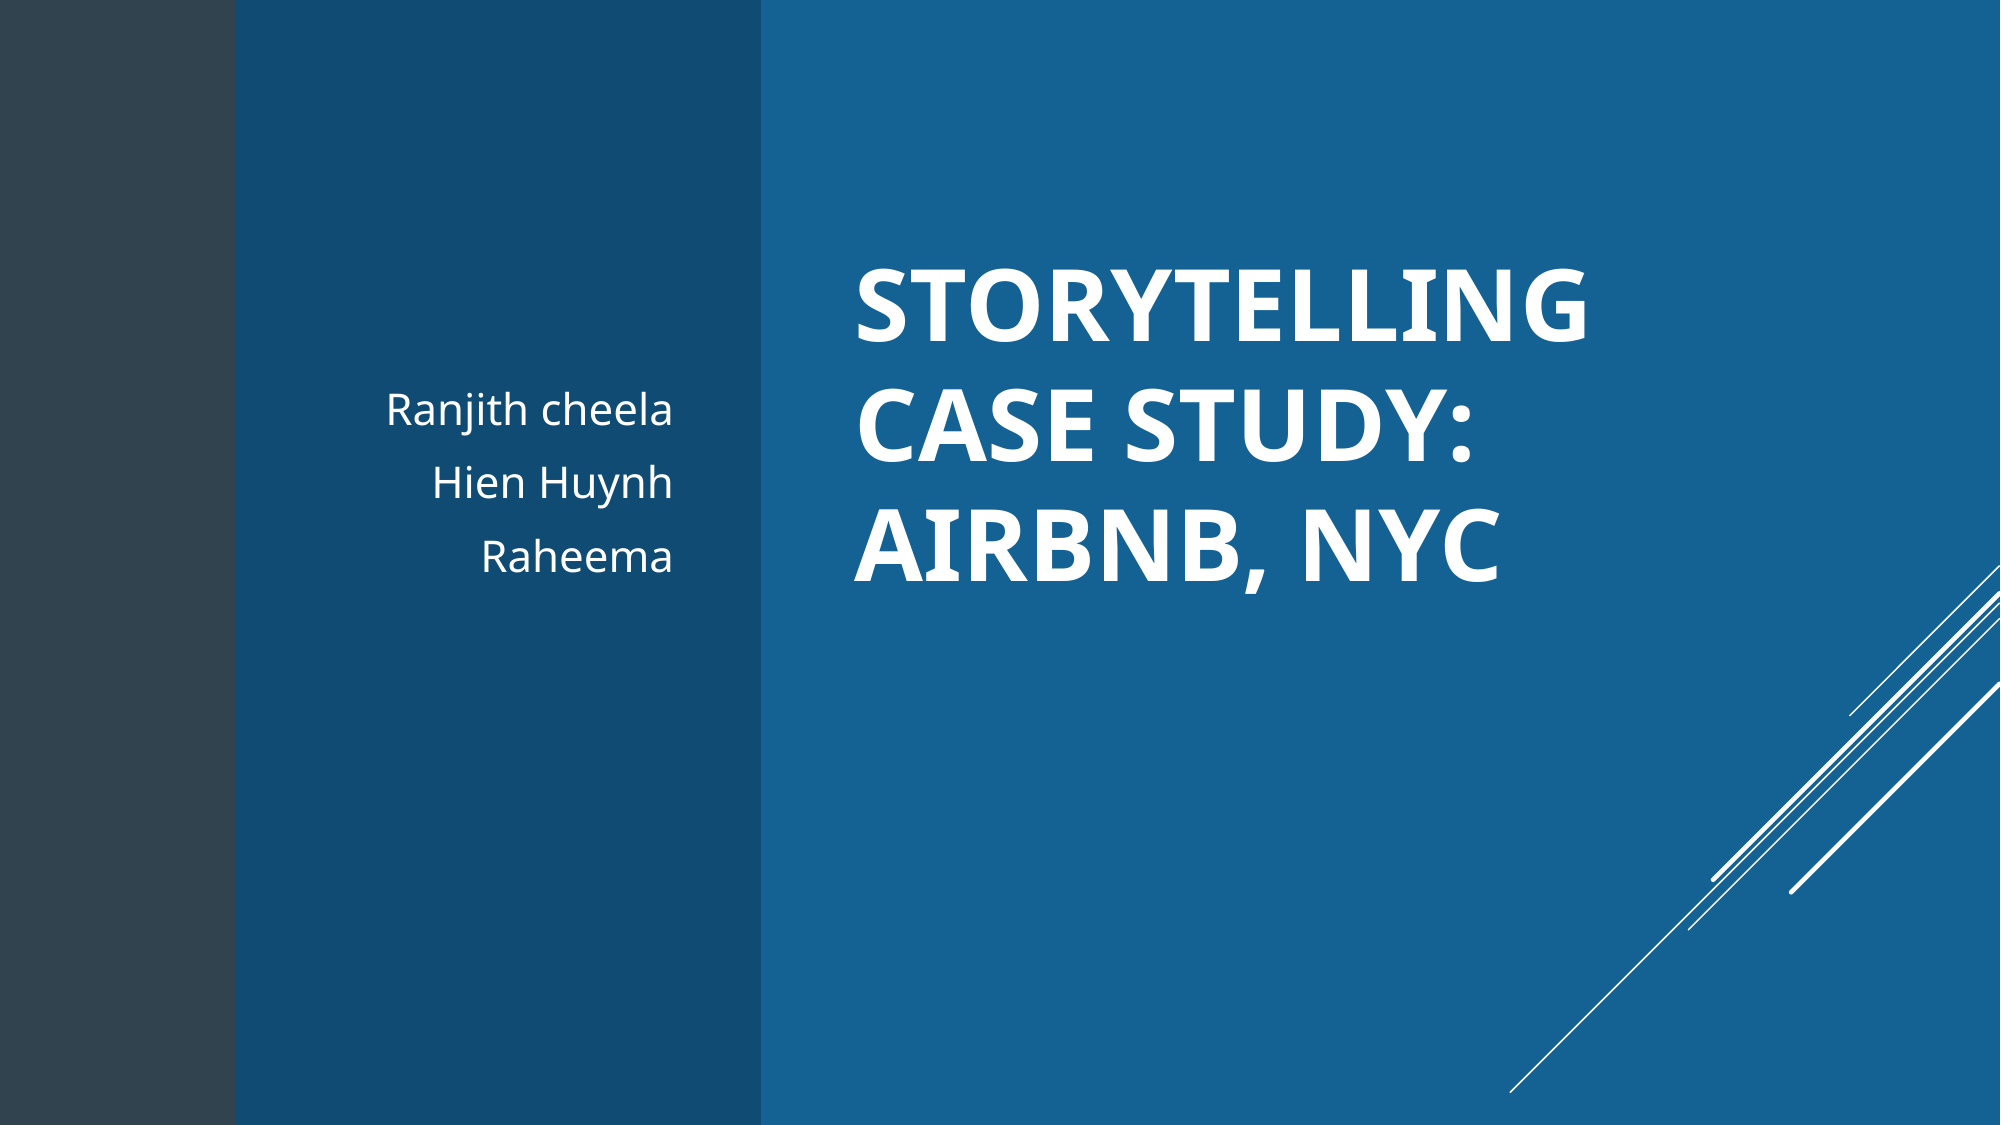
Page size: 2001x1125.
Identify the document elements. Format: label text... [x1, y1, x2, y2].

subtitle Ranjith cheela Hien Huynh Raheema [278, 112, 690, 850]
text_box [762, 0, 2000, 1125]
title Storytelling Case Study: Airbnb, NYC [839, 112, 1850, 850]
text_box [237, 0, 762, 1125]
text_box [1510, 565, 2000, 1093]
text_box [0, 0, 237, 1125]
